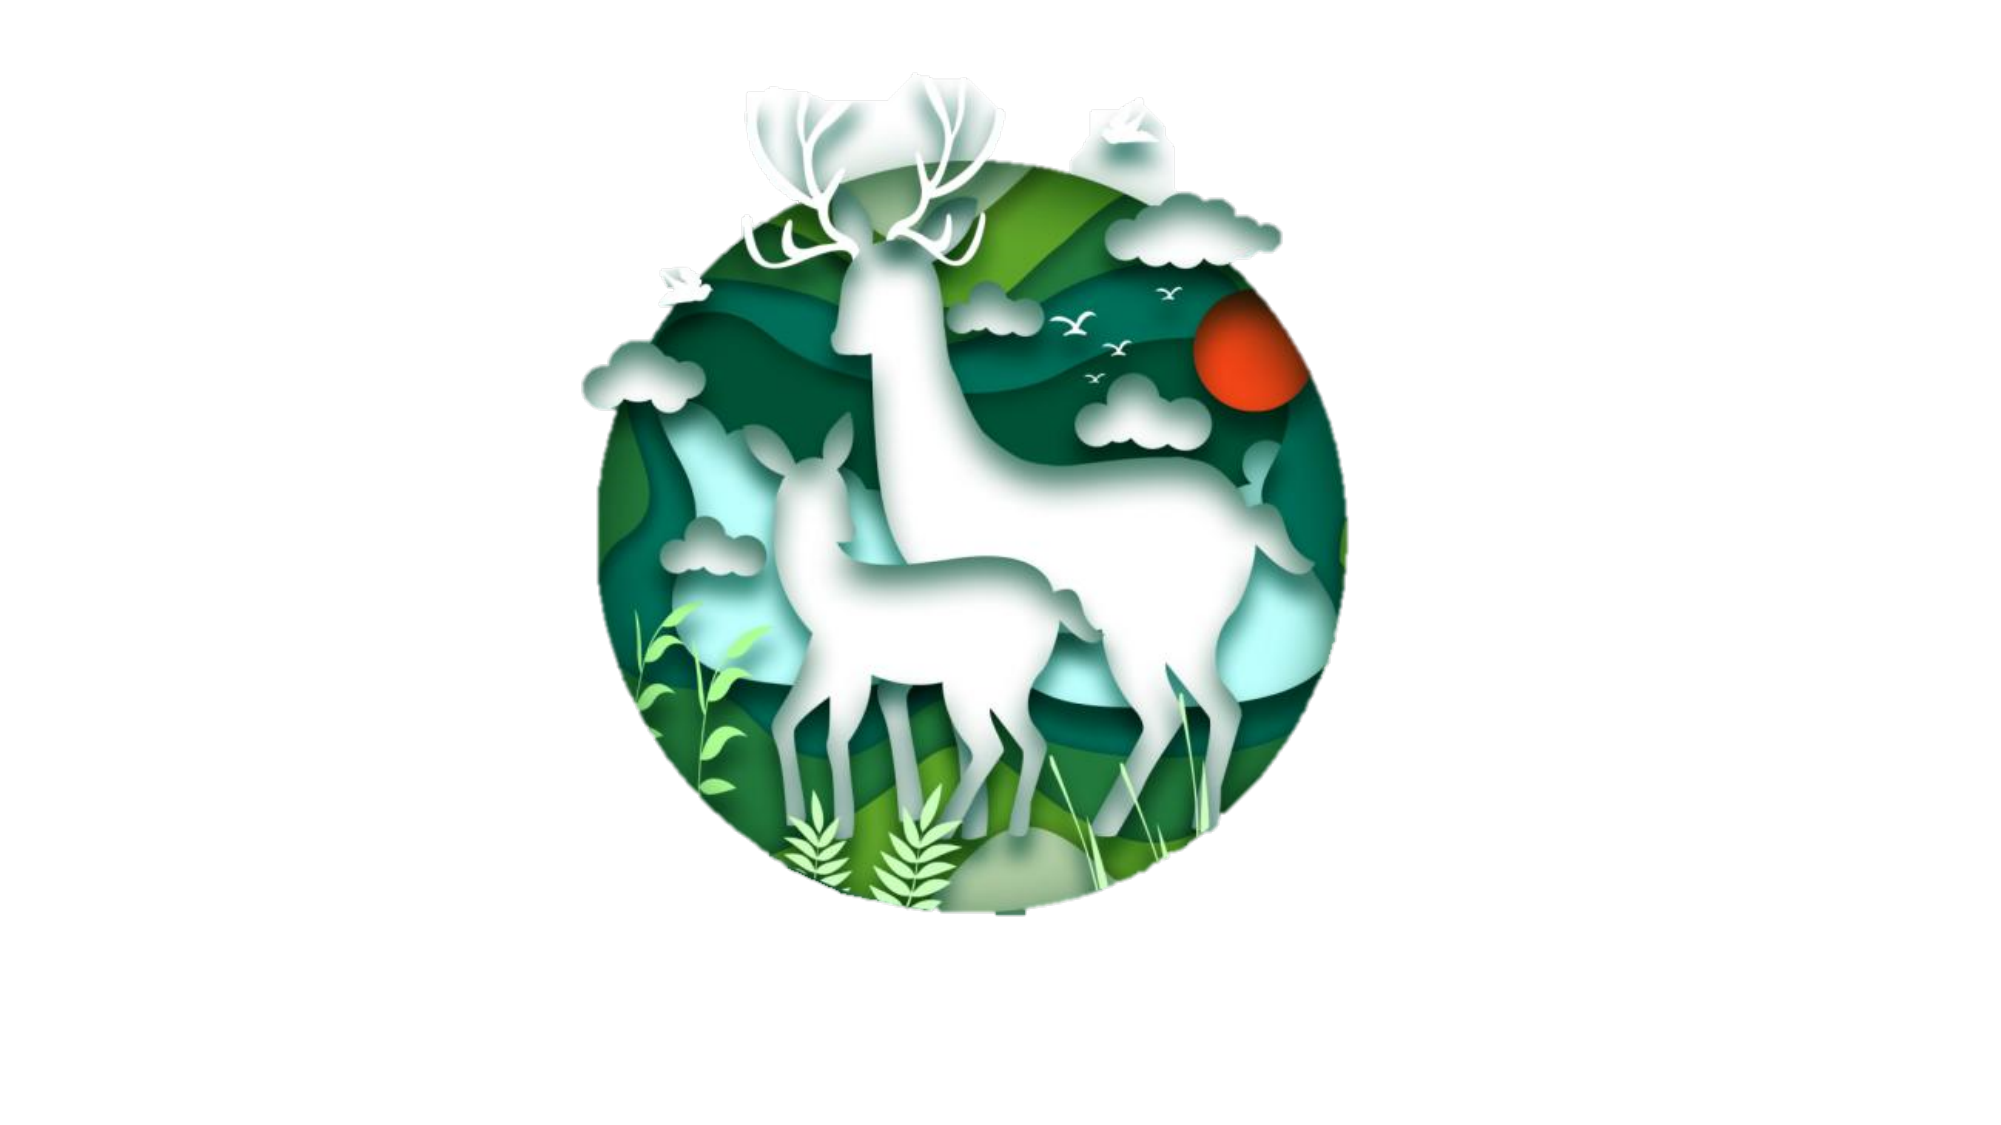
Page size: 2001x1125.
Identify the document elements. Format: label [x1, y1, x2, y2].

picture [577, 57, 1357, 921]
